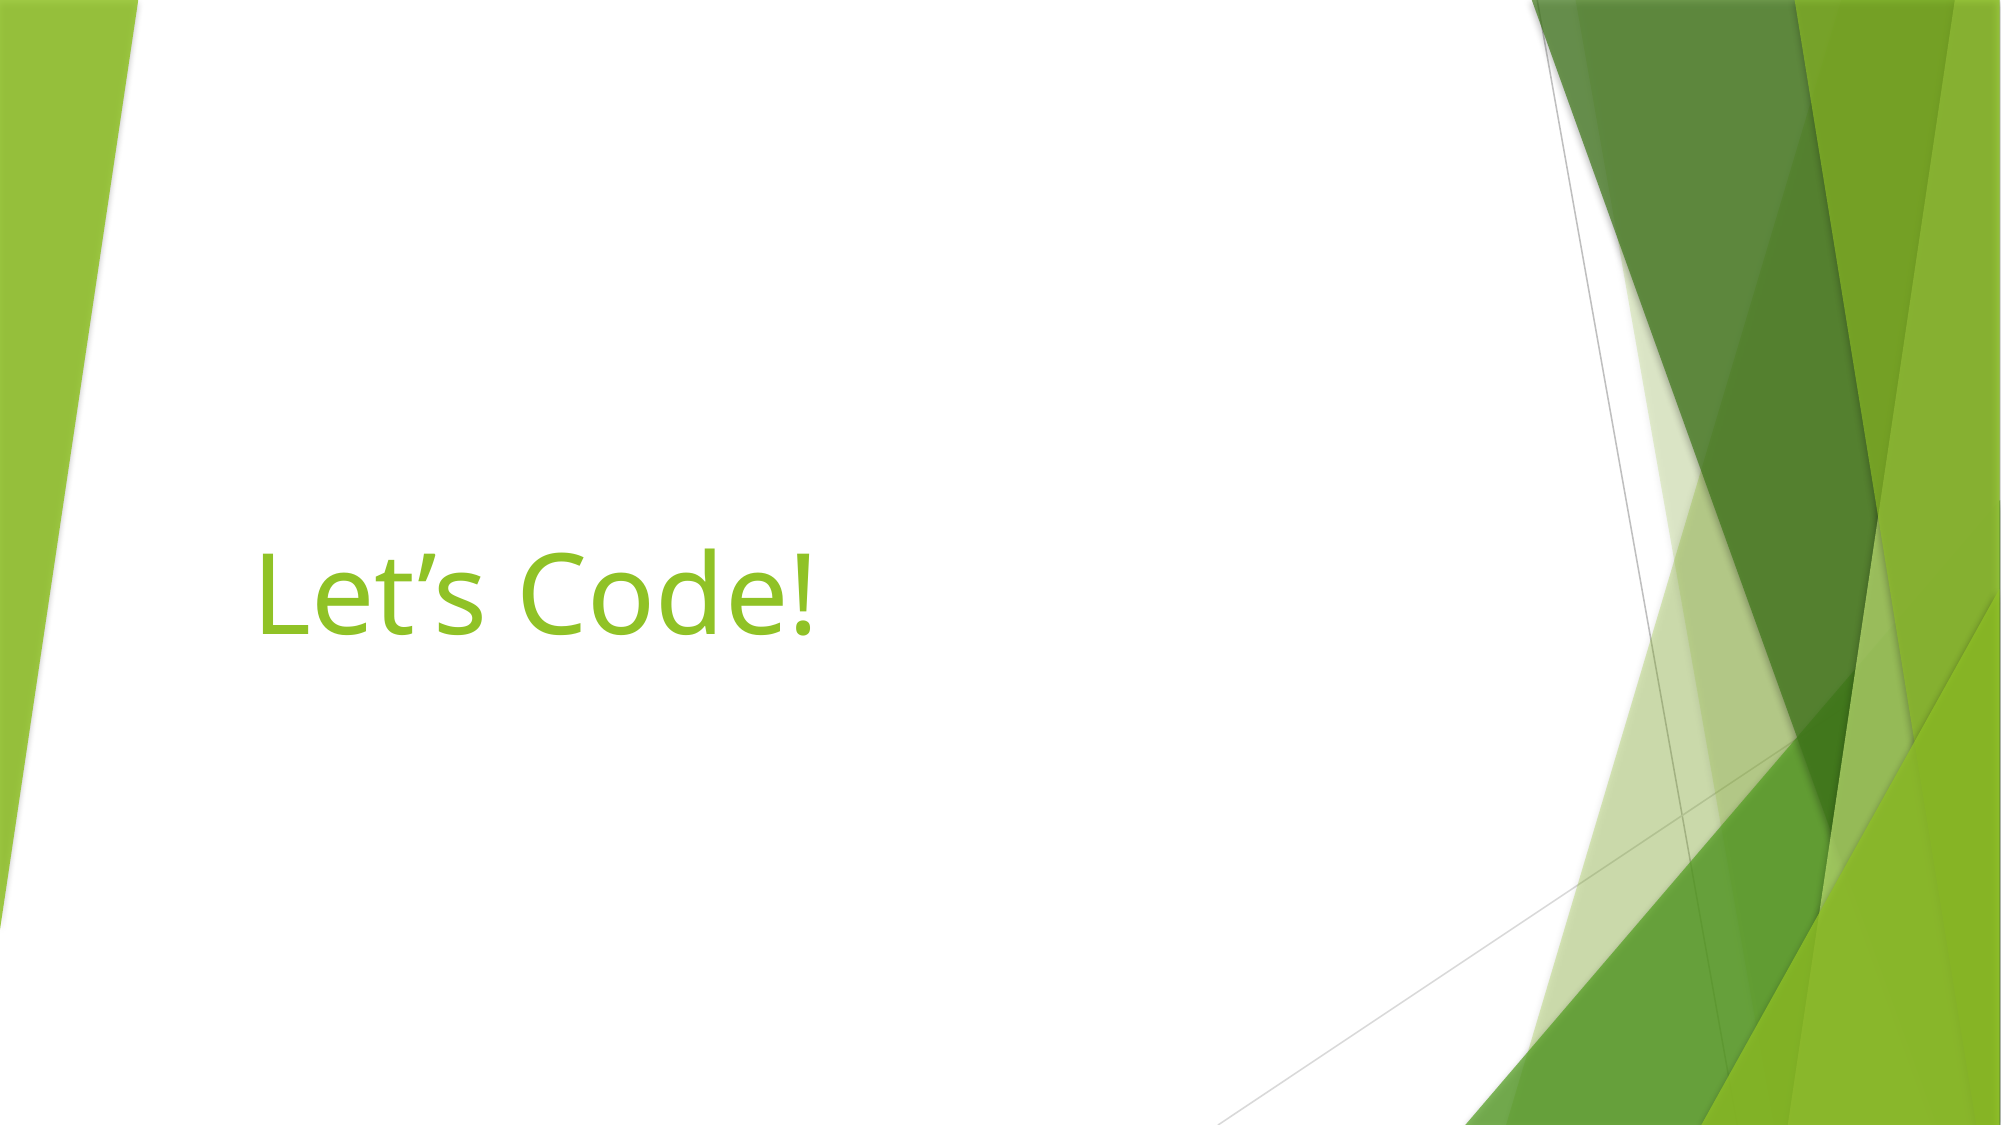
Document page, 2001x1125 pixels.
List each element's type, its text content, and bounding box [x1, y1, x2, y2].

title Let’s Code! [237, 394, 1512, 665]
